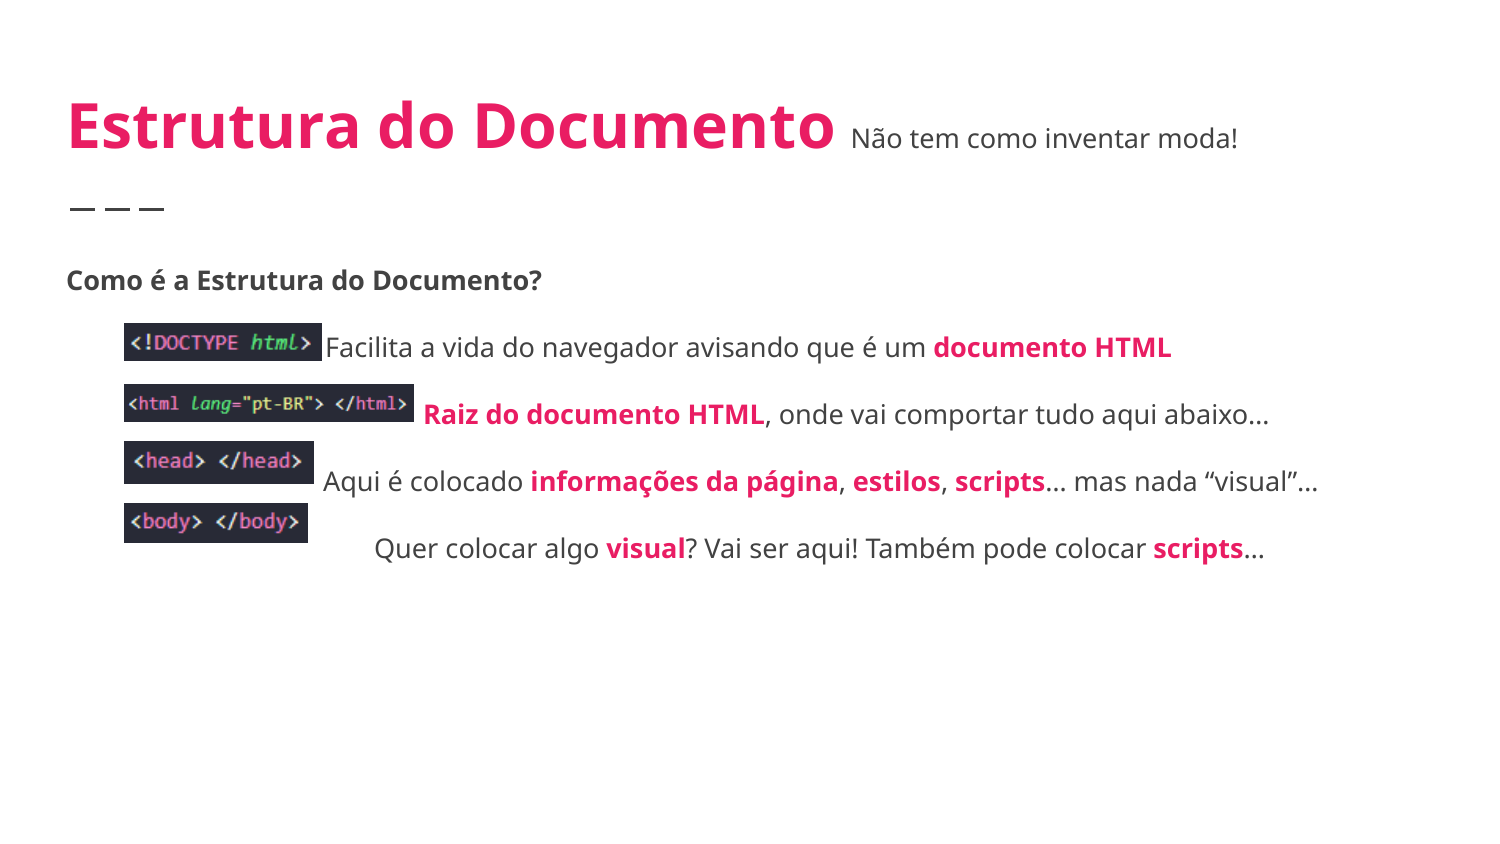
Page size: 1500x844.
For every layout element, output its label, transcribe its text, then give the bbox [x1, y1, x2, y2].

picture [123, 441, 314, 484]
title Estrutura do Documento Não tem como inventar moda! [51, 61, 1449, 182]
picture [123, 384, 414, 423]
picture [123, 502, 308, 543]
list Como é a Estrutura do Documento? Facilita a vida do navegador avisando que é um documento HTML Raiz do documento HTML, onde vai comportar tudo aqui abaixo… Aqui é colocado informações da página, estilos, scripts… mas nada “visual”… Quer colocar algo visual? Vai ser aqui! Também pode colocar scripts… [51, 240, 1449, 750]
picture [123, 323, 322, 362]
